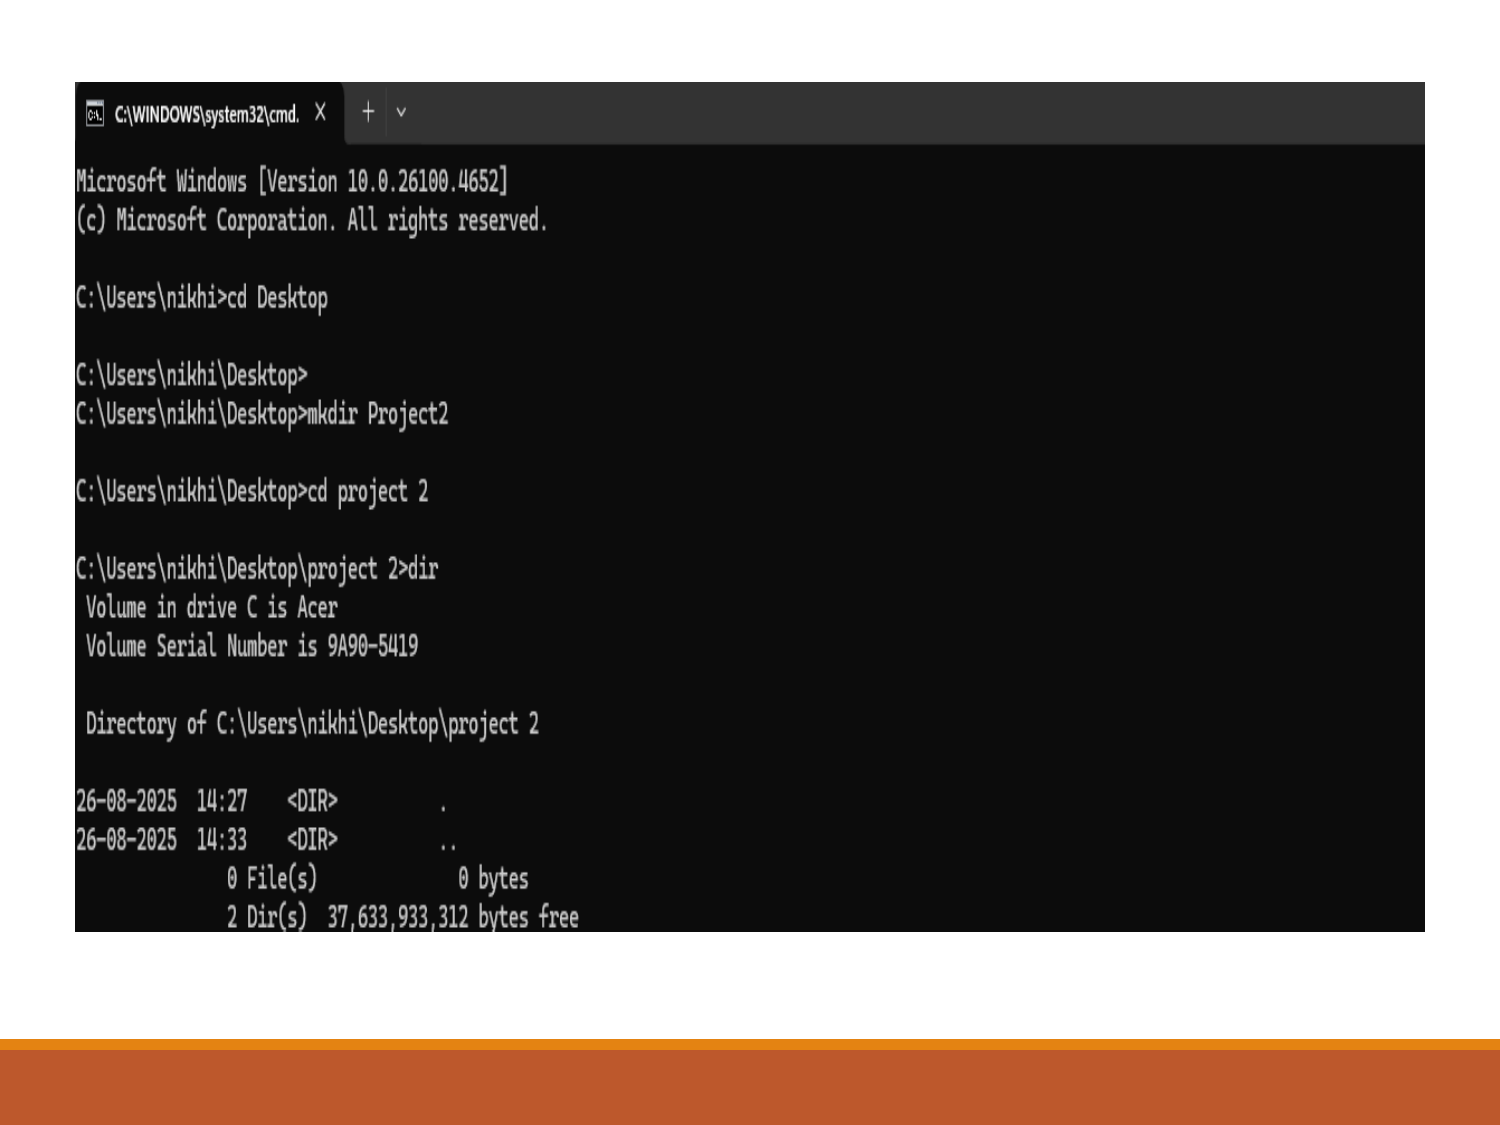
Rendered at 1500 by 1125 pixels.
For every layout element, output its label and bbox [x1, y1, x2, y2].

list [74, 81, 1426, 933]
